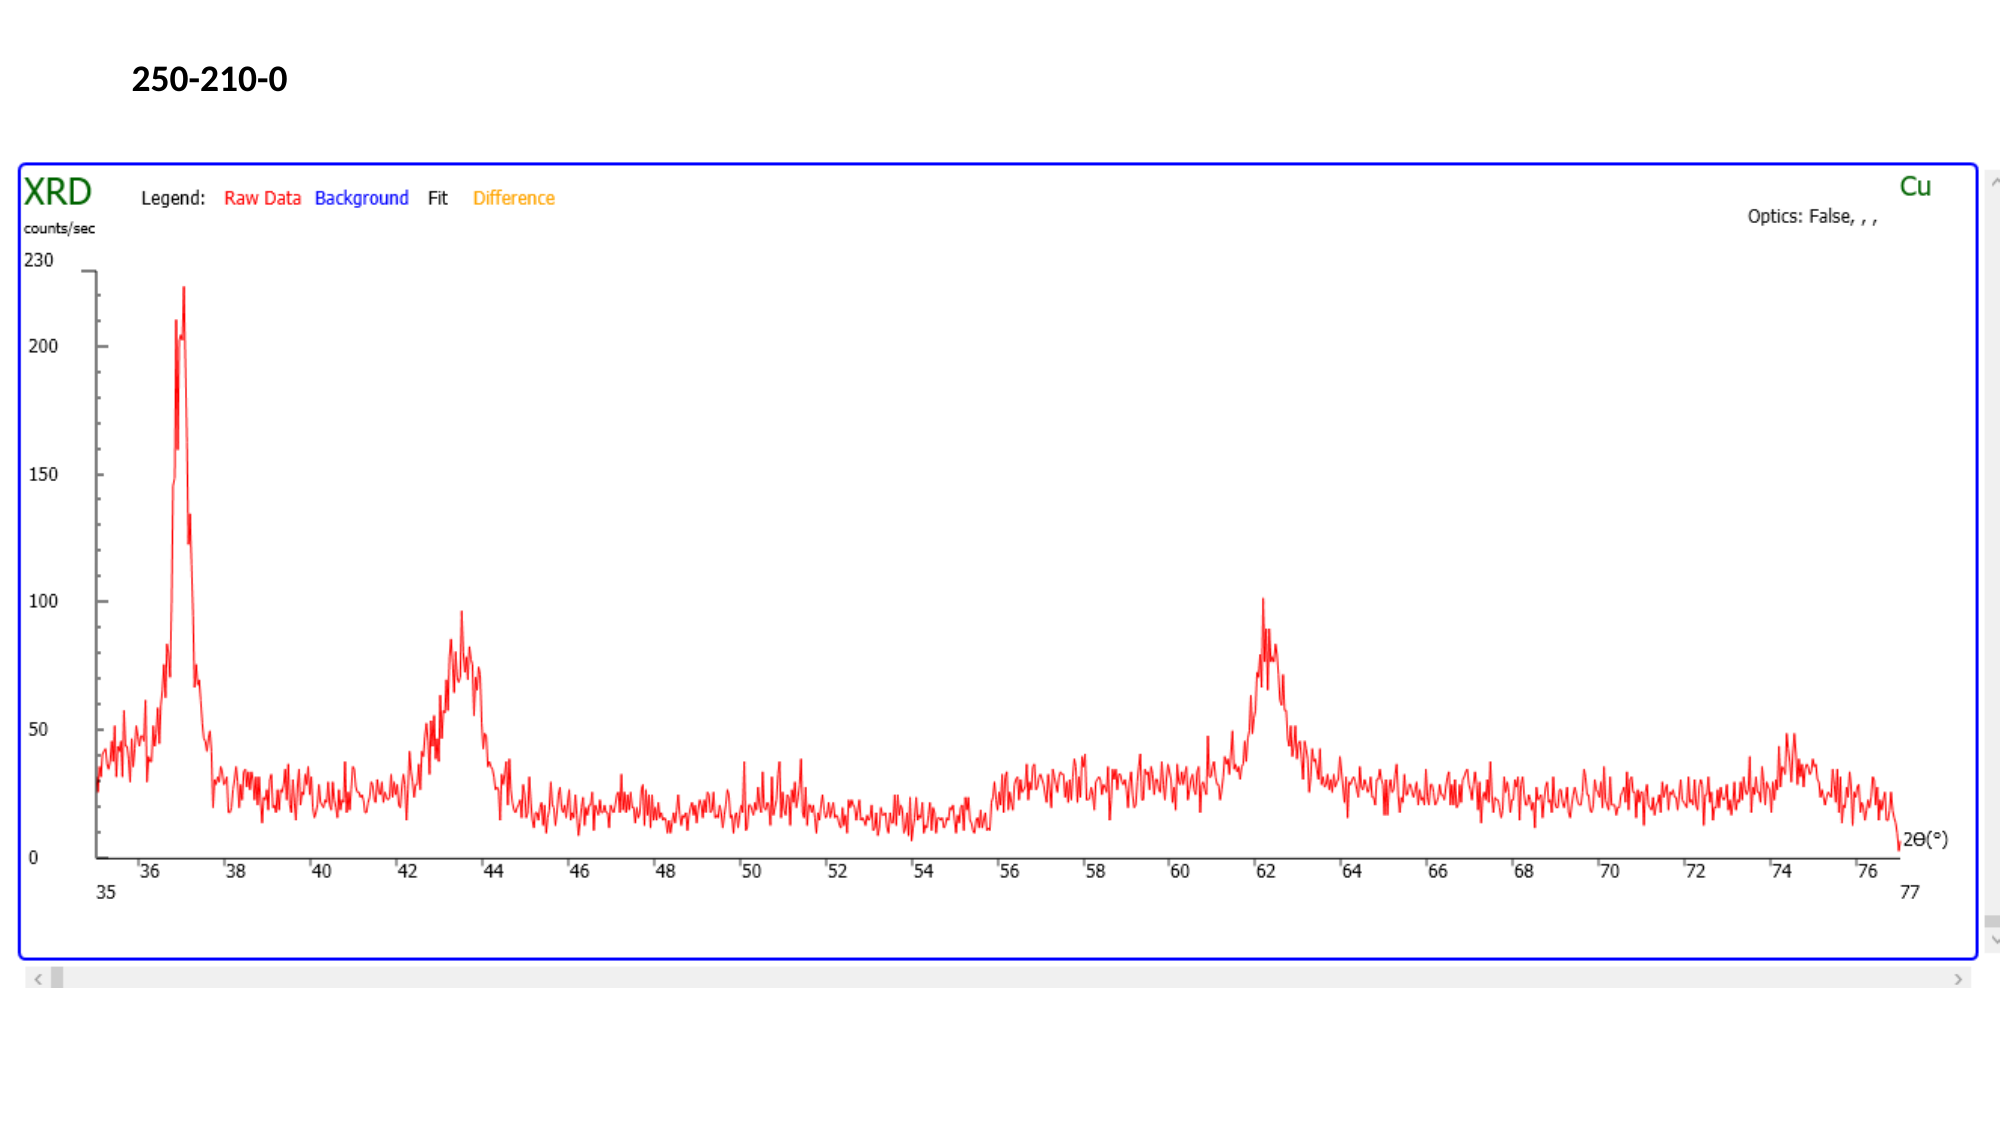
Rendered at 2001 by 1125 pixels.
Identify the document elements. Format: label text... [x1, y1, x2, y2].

text_box 250-210-0 [116, 47, 320, 107]
picture [0, 137, 2000, 988]
